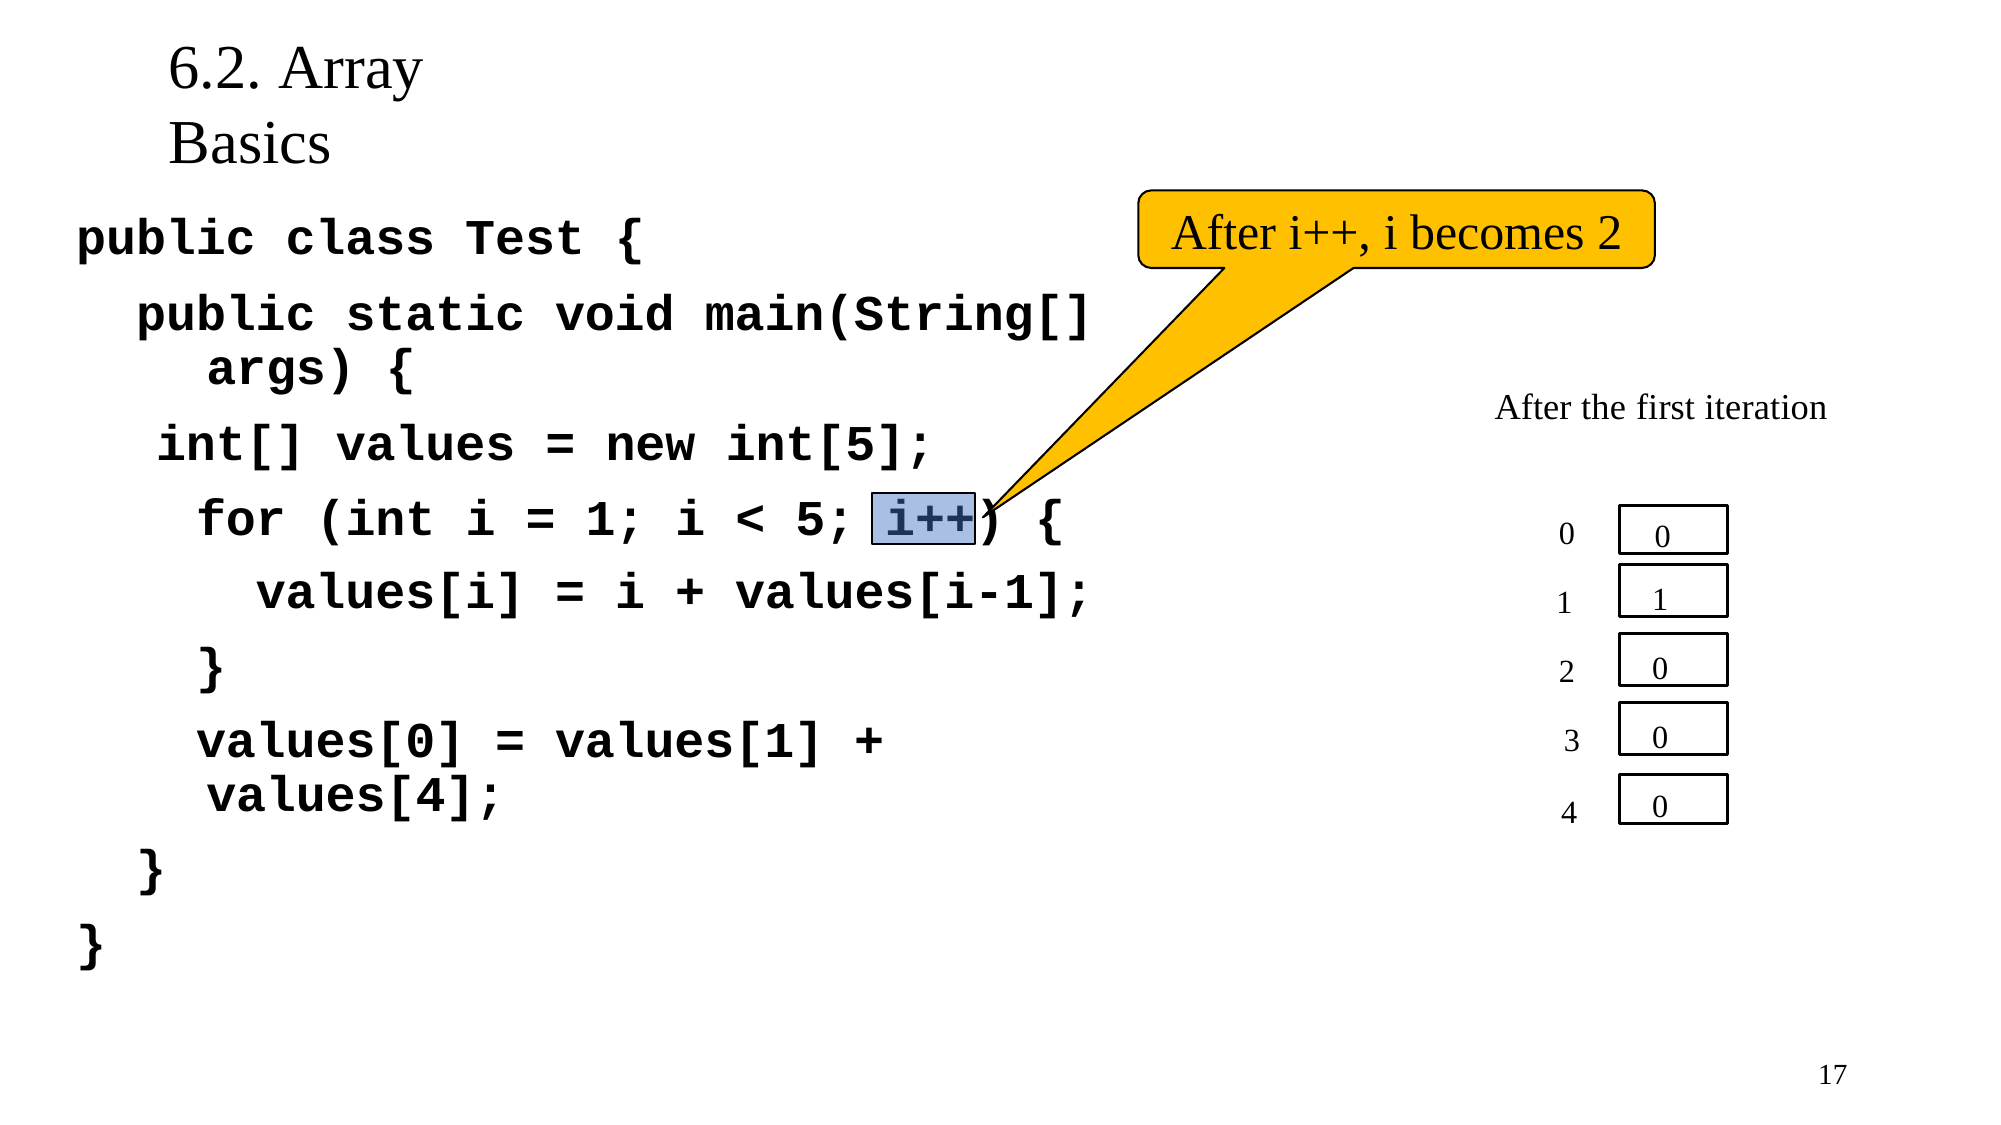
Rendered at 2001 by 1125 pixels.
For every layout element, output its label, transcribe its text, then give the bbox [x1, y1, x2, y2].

text_box 0 [1619, 633, 1728, 686]
title 6.2. Array Basics [166, 23, 602, 214]
text_box public class Test { public static void main(String[] args) { int[] values = new int[5]; for (int i = 1; i < 5; i++) { [74, 187, 982, 546]
text_box 0 [1619, 702, 1728, 755]
text_box 2 [1556, 647, 1578, 690]
text_box 0 [1619, 505, 1728, 554]
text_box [981, 189, 1657, 519]
text_box 1 [1619, 564, 1728, 617]
slide_number 17 [1811, 1056, 1856, 1125]
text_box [870, 491, 977, 545]
text_box } } [74, 818, 169, 971]
text_box } values[0] = values[1] + values[4]; [174, 618, 887, 822]
text_box 0 [1556, 527, 1578, 552]
text_box 3 [1561, 716, 1583, 759]
text_box values[i] = i + values[i-1]; [253, 556, 1097, 619]
text_box 0 [1619, 774, 1728, 824]
text_box 4 [1559, 788, 1580, 830]
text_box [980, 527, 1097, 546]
text_box 1 [1554, 578, 1576, 621]
text_box After the first iteration [1662, 380, 1831, 428]
